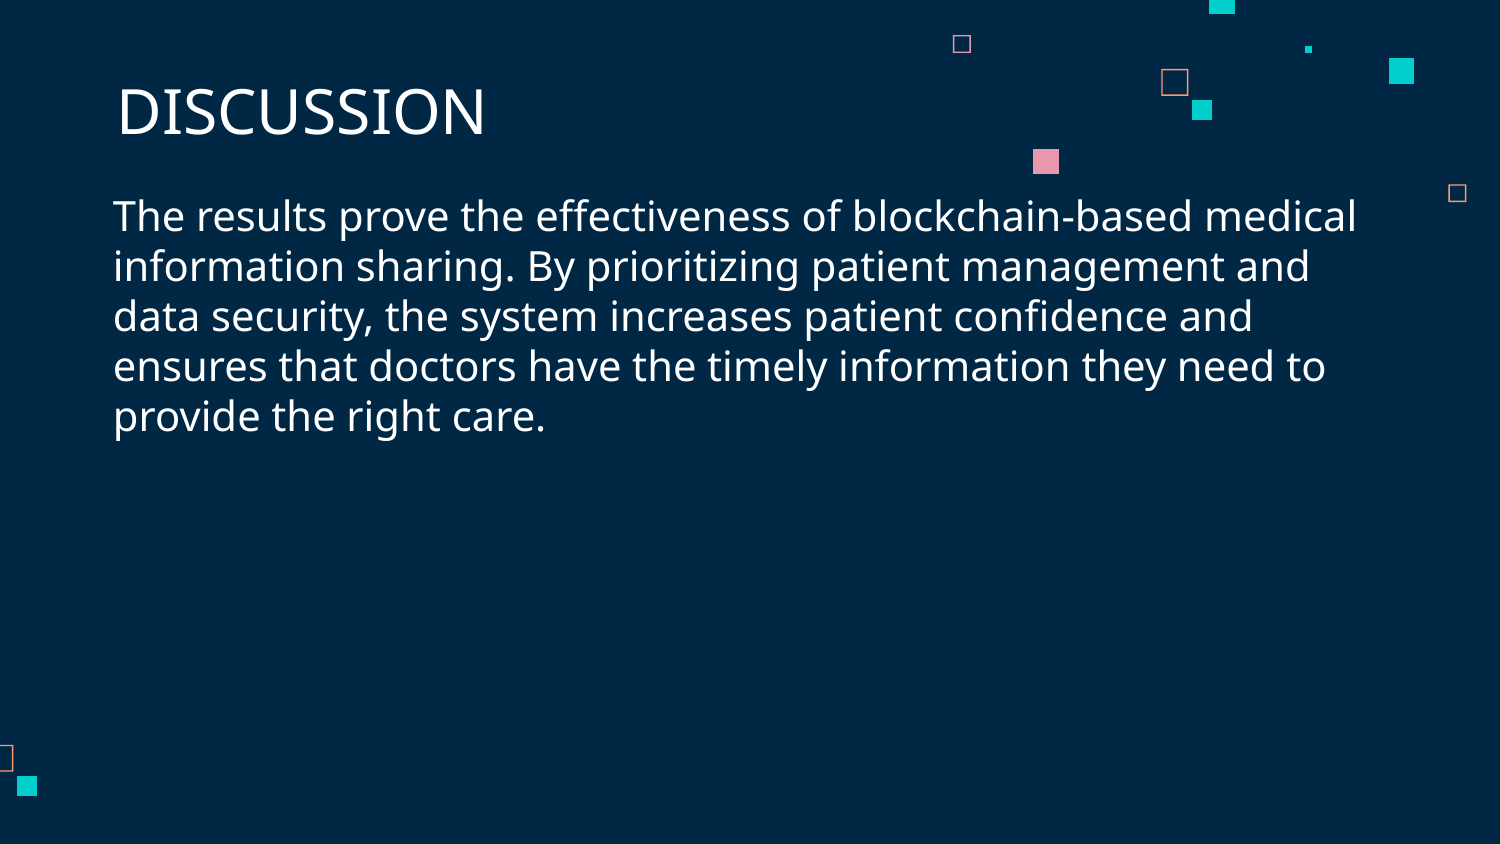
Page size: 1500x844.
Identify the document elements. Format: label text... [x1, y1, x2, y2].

list The results prove the effectiveness of blockchain-based medical information sharing. By prioritizing patient management and data security, the system increases patient confidence and ensures that doctors have the timely information they need to provide the right care. [97, 174, 1389, 796]
title DISCUSSION [101, 67, 878, 163]
